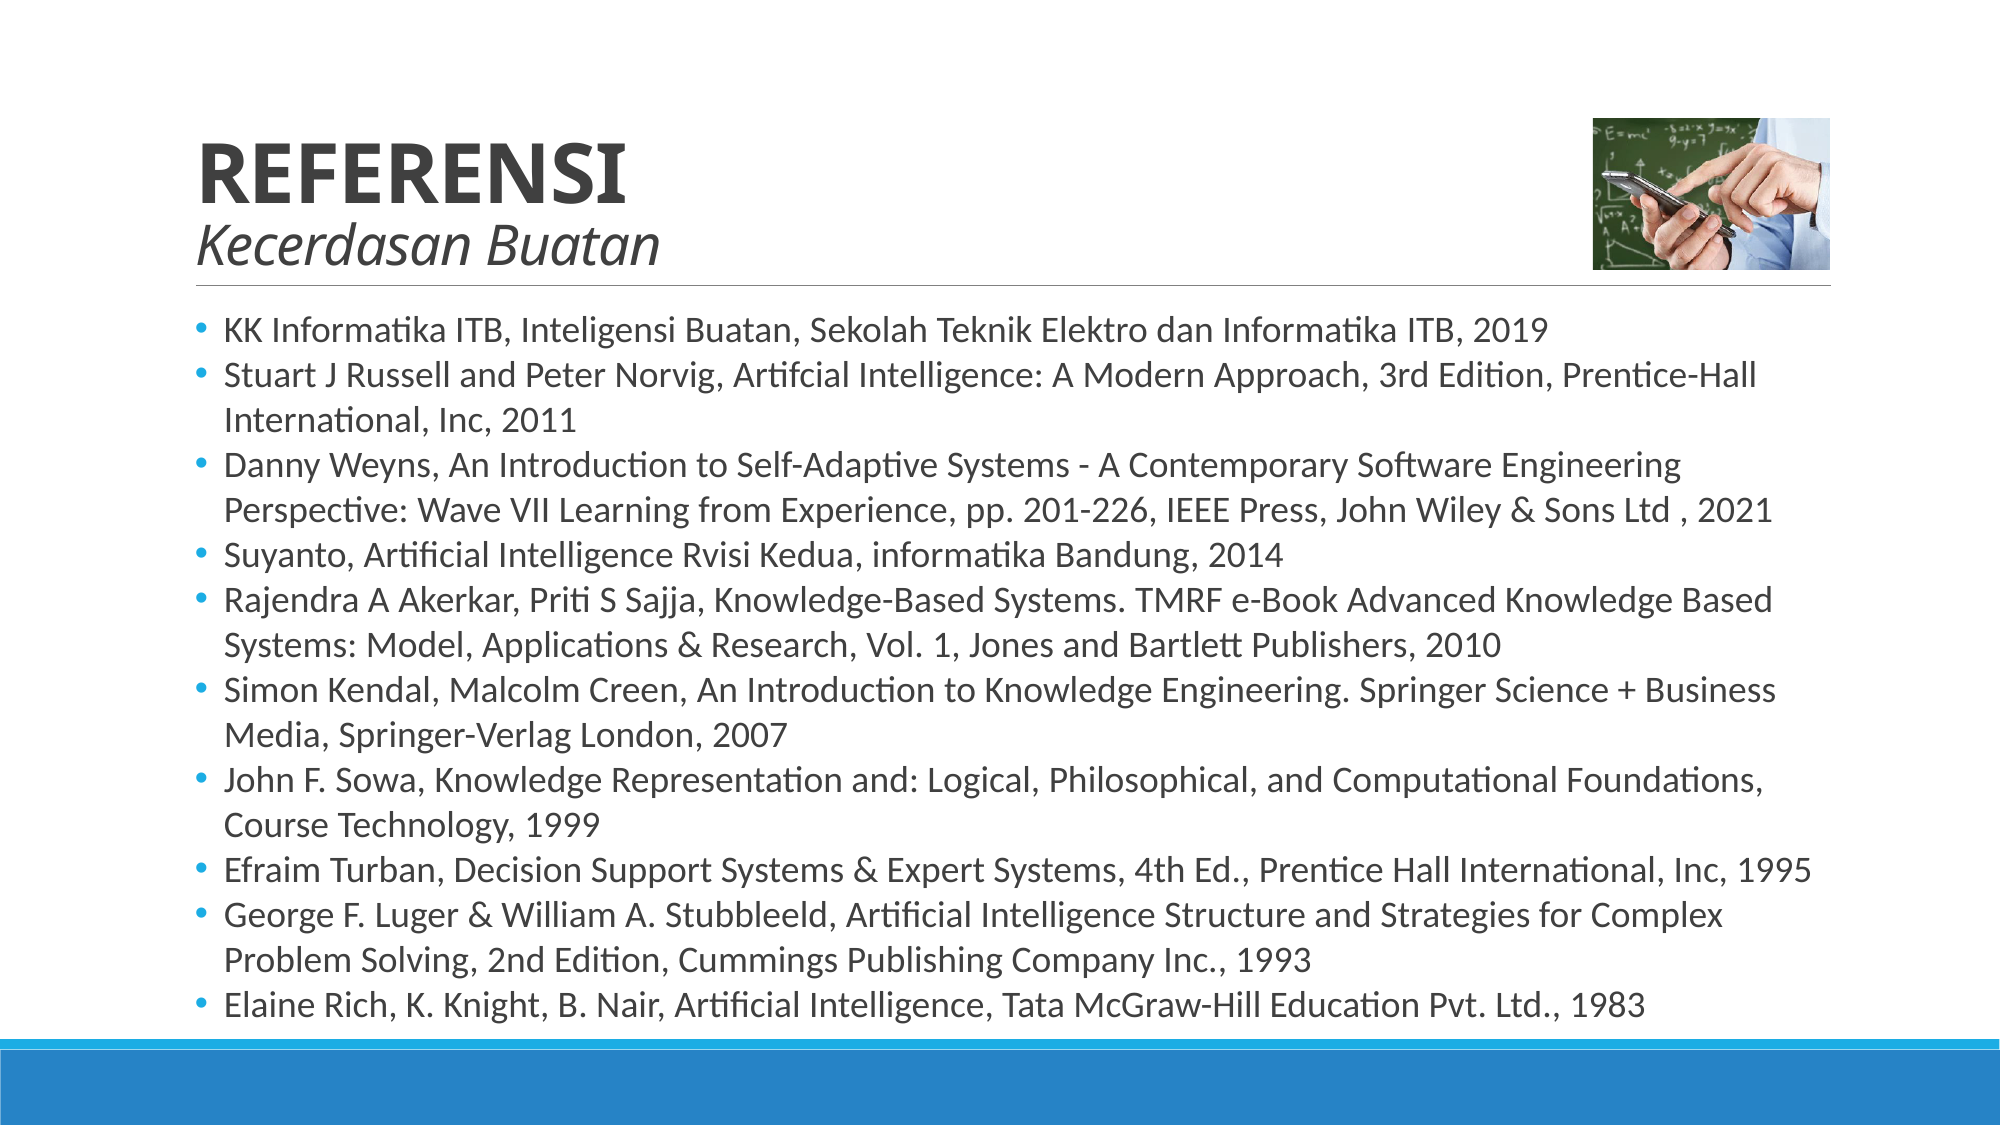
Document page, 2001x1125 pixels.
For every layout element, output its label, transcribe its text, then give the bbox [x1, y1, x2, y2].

title REFERENSI Kecerdasan Buatan [180, 47, 1830, 285]
picture [1592, 117, 1831, 270]
list KK Informatika ITB, Inteligensi Buatan, Sekolah Teknik Elektro dan Informatika ITB, 2019 Stuart J Russell and Peter Norvig, Artifcial Intelligence: A Modern Approach, 3rd Edition, Prentice-Hall International, Inc, 2011 Danny Weyns, An Introduction to Self-Adaptive Systems - A Contemporary Software Engineering Perspective: Wave VII Learning from Experience, pp. 201-226, IEEE Press, John Wiley & Sons Ltd , 2021 Suyanto, Artificial Intelligence Rvisi Kedua, informatika Bandung, 2014 Rajendra A Akerkar, Priti S Sajja, Knowledge-Based Systems. TMRF e-Book Advanced Knowledge Based Systems: Model, Applications & Research, Vol. 1, Jones and Bartlett Publishers, 2010 Simon Kendal, Malcolm Creen, An Introduction to Knowledge Engineering. Springer Science + Business Media, Springer-Verlag London, 2007 John F. Sowa, Knowledge Representation and: Logical, Philosophical, and Computational Foundations, Course Technology, 1999 Efraim Turban, Decision Support Systems & Expert Systems, 4th Ed., Prentice Hall International, Inc, 1995 George F. Luger & William A. Stubbleeld, Artificial Intelligence Structure and Strategies for Complex Problem Solving, 2nd Edition, Cummings Publishing Company Inc., 1993 Elaine Rich, K. Knight, B. Nair, Artificial Intelligence, Tata McGraw-Hill Education Pvt. Ltd., 1983 [180, 297, 1836, 1043]
